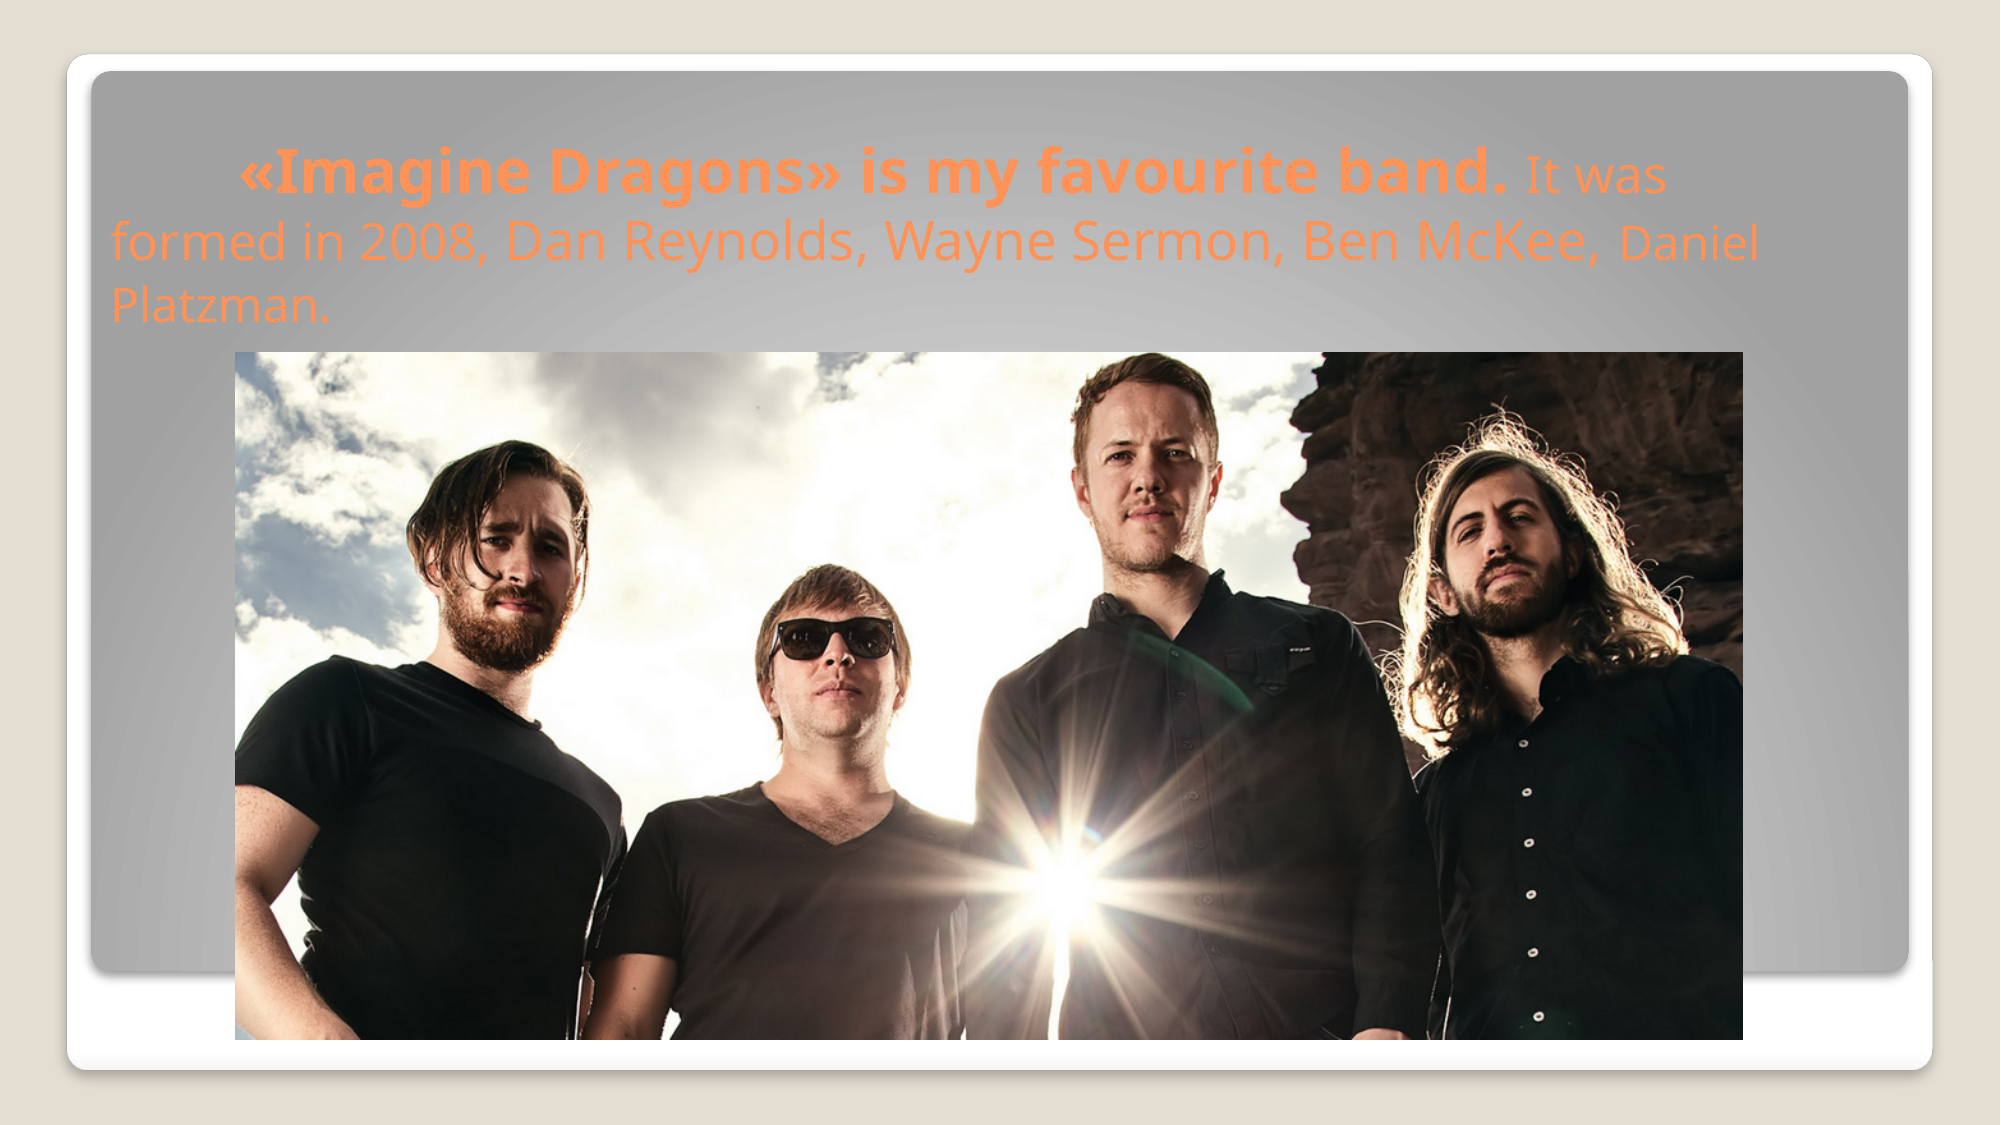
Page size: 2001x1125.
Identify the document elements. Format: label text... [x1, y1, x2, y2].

title «Imagine Dragons» is my favourite band. It was formed in 2008, Dan Reynolds, Wayne Sermon, Ben McKee, Daniel Platzman. [95, 122, 1821, 341]
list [235, 352, 1743, 1041]
